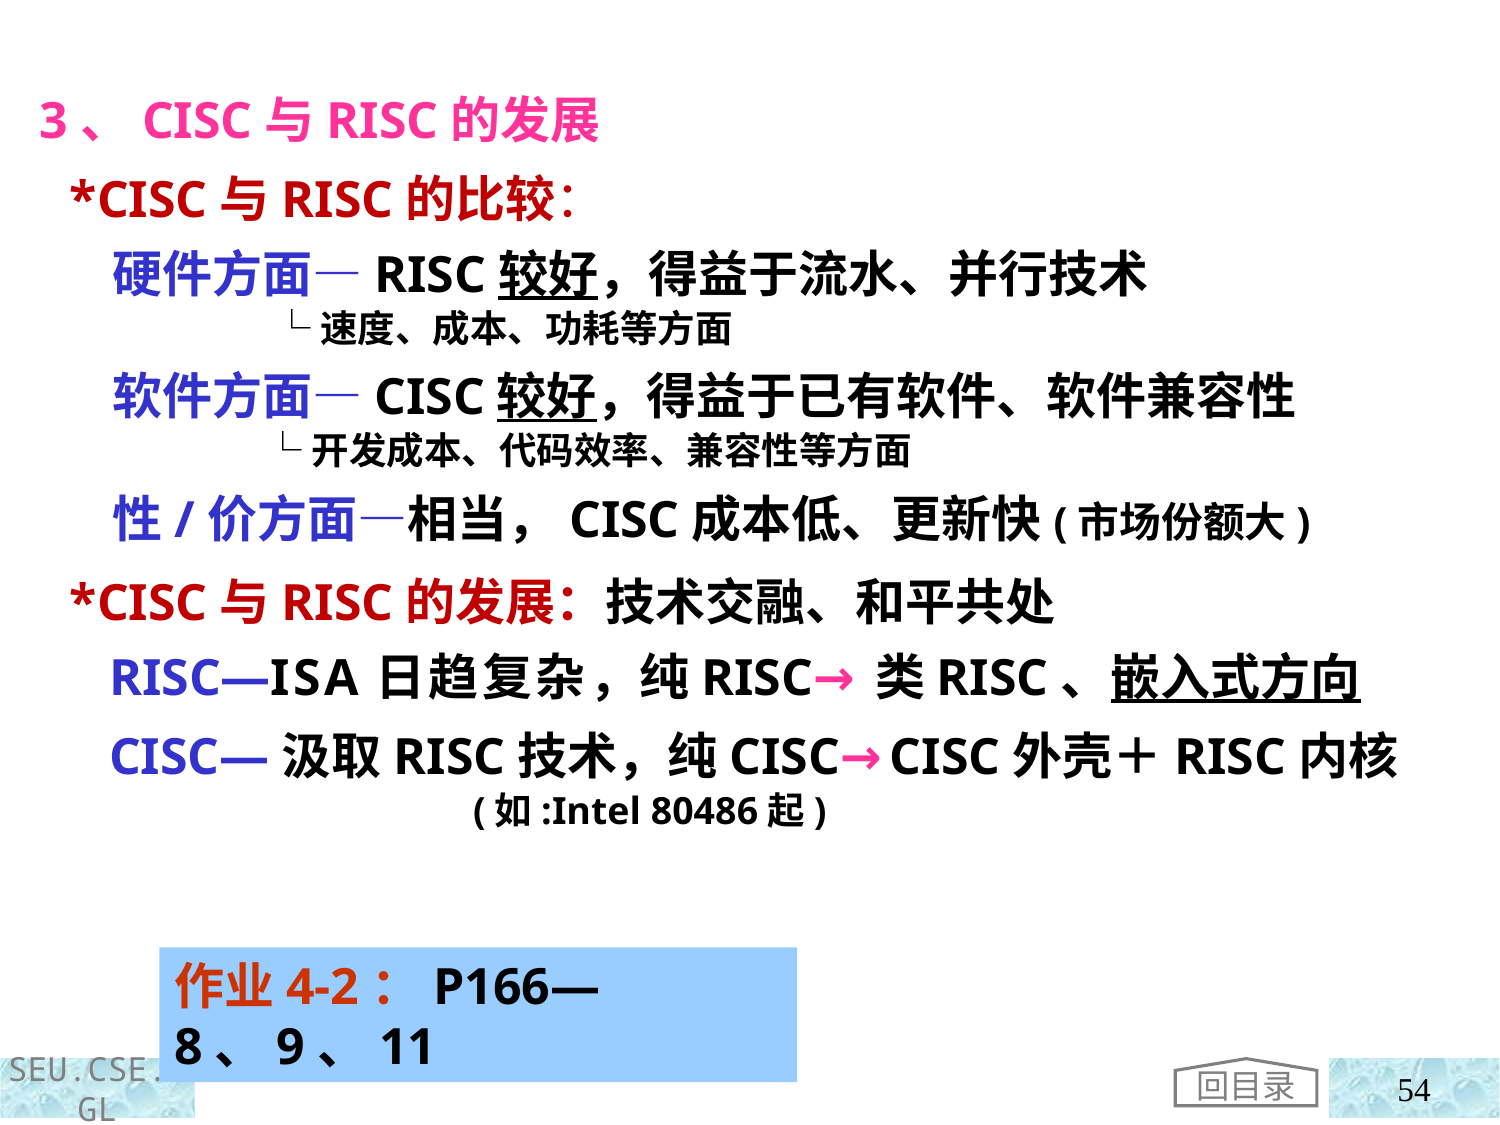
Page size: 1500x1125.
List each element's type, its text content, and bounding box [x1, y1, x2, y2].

text_box 回目录 [1175, 1058, 1317, 1106]
text_box ⑵双、单、零地址指令操作码长度分别≤4、10、16， 有(24-Y)×26-M≥X/26，则M≤(24-Y)×26-X/26 [0, 1058, 195, 1118]
text_box *CISC与RISC的发展：技术交融、和平共处 RISC—ISA日趋复杂，纯RISC→类RISC、嵌入式方向 [29, 548, 1475, 702]
text_box 3、CISC与RISC的发展 [24, 66, 1471, 157]
text_box CISC—汲取RISC技术，纯CISC→CISC外壳＋RISC内核 (如:Intel 80486起) [29, 702, 1475, 839]
text_box *CISC与RISC的比较： 硬件方面—RISC较好，得益于流水、并行技术 └速度、成本、功耗等方面 软件方面—CISC较好，得益于已有软件、软件兼容性 └开发成本、代码效率、兼容性等方面 性/价方面—相当，CISC成本低、更新快(市场份额大) [29, 145, 1475, 548]
text_box 作业4-2：P166—8、9、11 [159, 947, 798, 1083]
slide_number 54 [1328, 1058, 1500, 1118]
